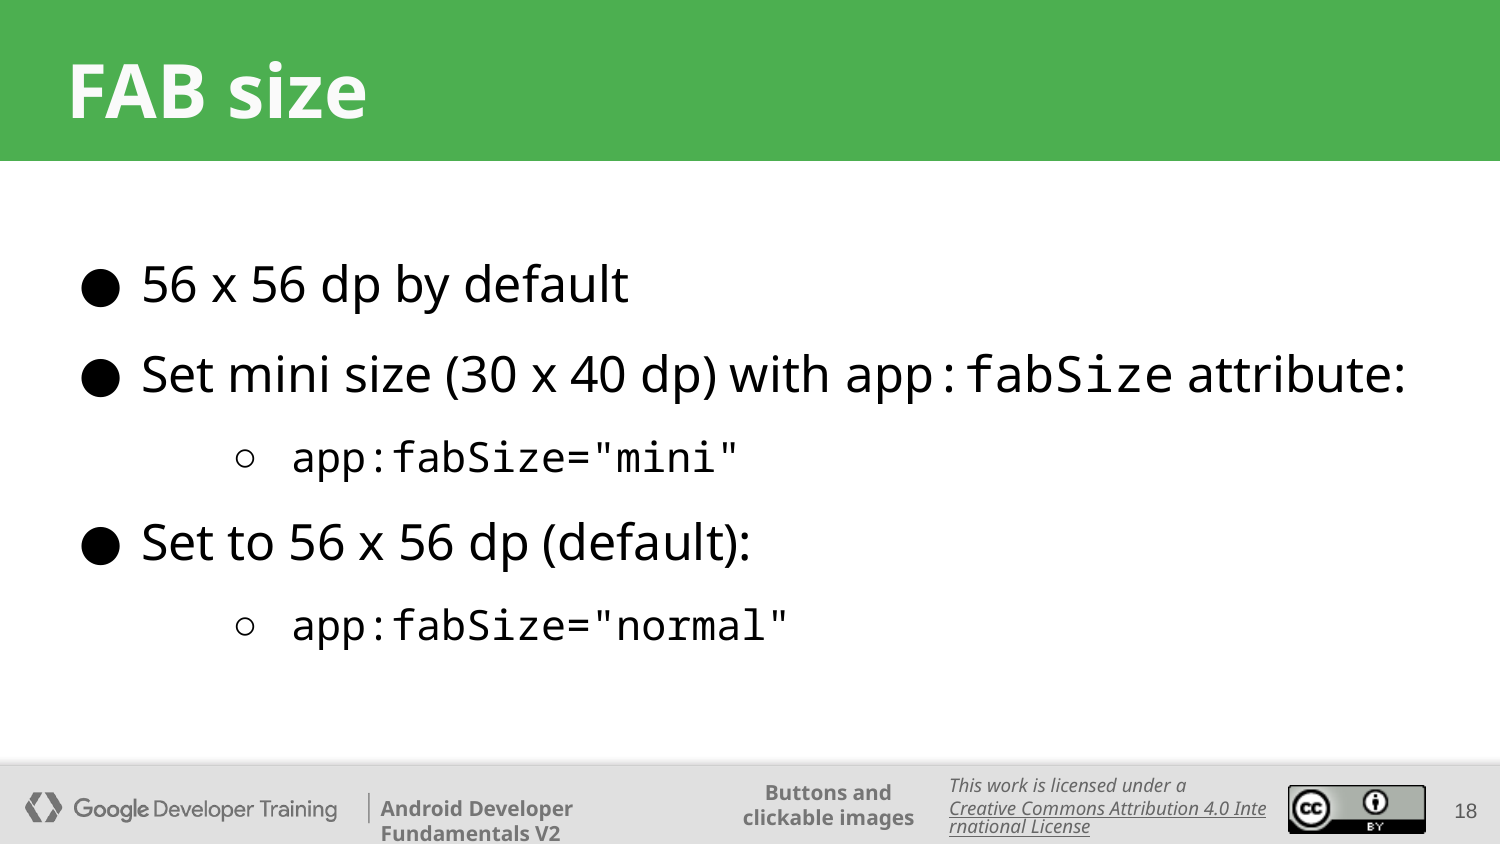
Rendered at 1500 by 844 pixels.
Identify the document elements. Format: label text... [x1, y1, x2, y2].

picture [0, 161, 1500, 844]
list 56 x 56 dp by default Set mini size (30 x 40 dp) with app:fabSize attribute: app:fabSize="mini" Set to 56 x 56 dp (default): app:fabSize="normal" [51, 228, 1449, 752]
title FAB size [51, 28, 1449, 122]
slide_number 18 [1402, 777, 1493, 842]
